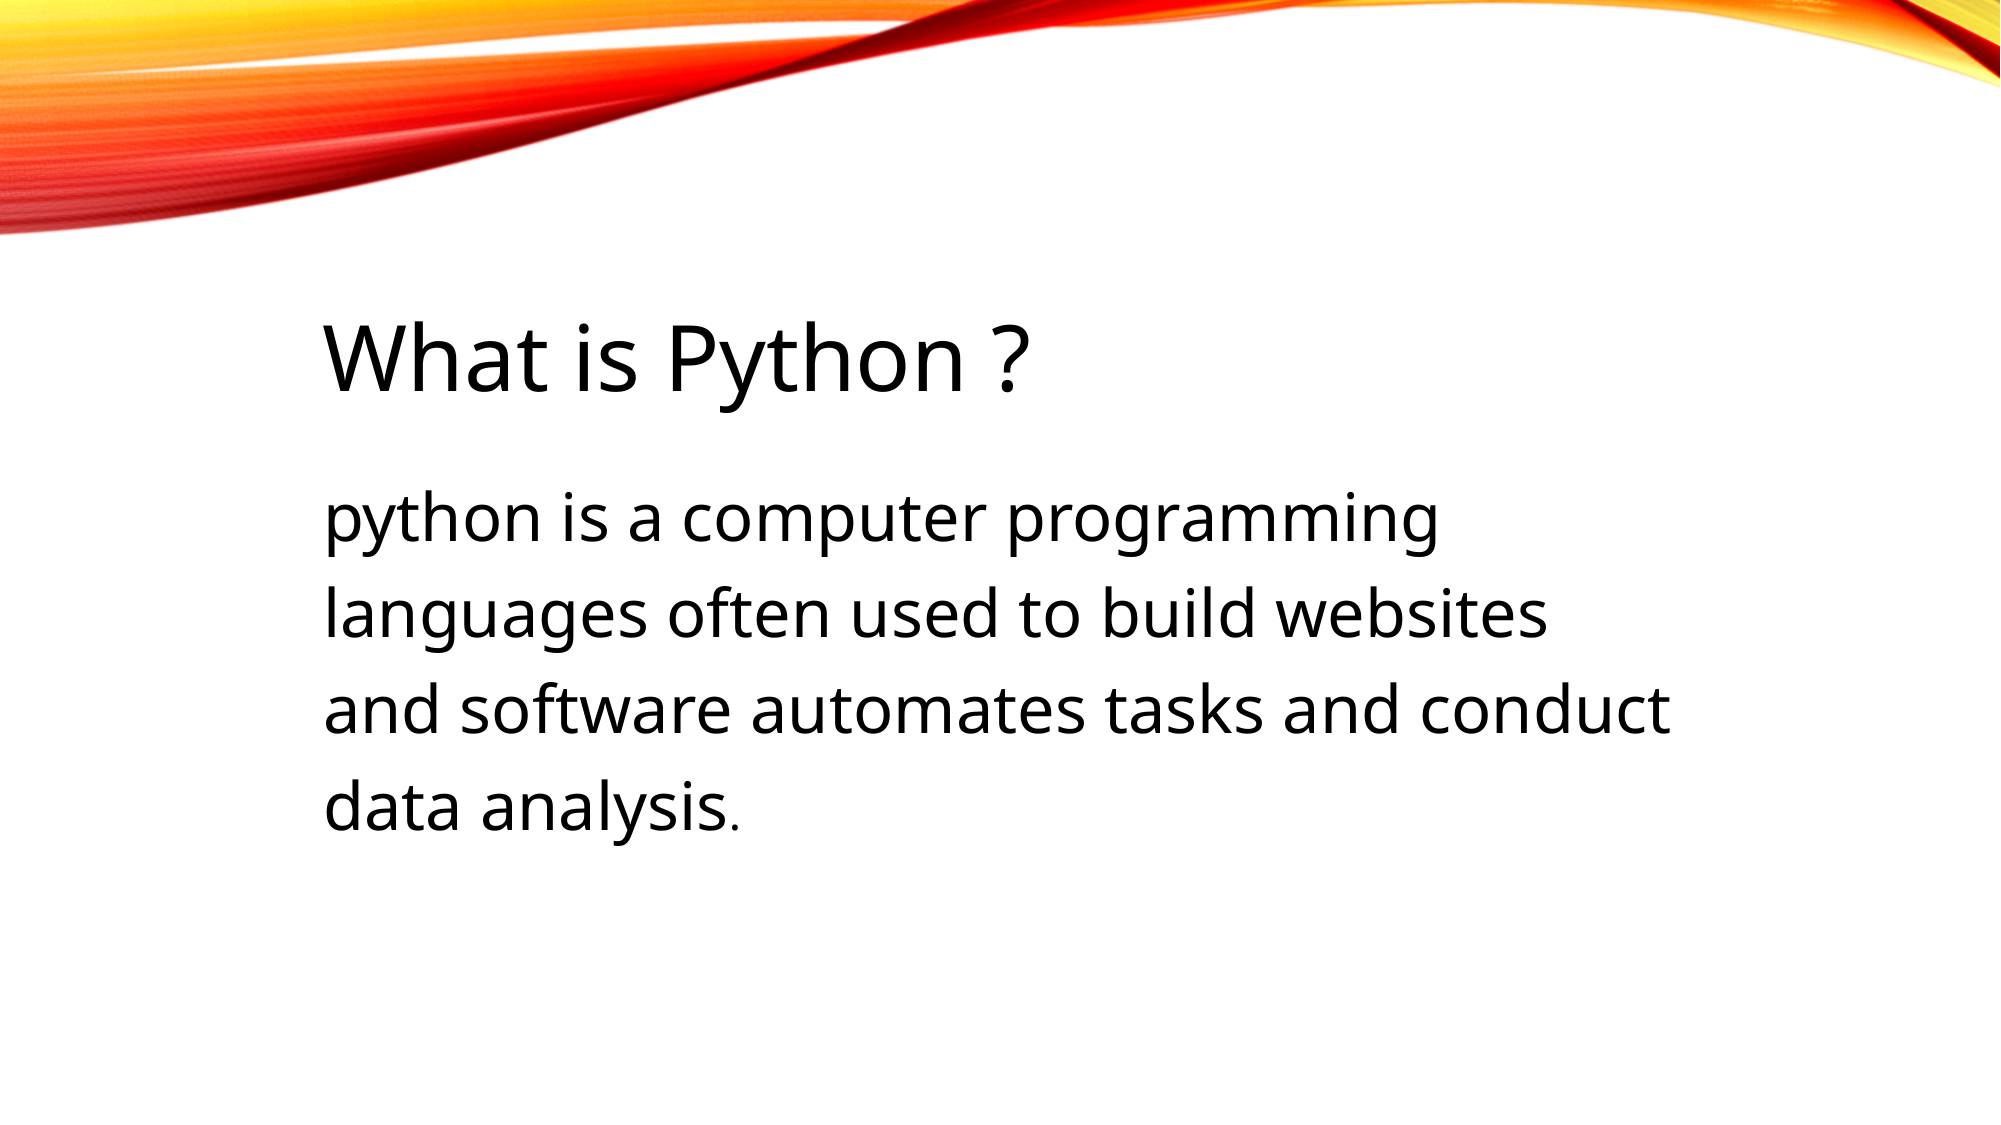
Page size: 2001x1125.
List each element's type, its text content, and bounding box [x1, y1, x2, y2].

text_box python is a computer programming languages often used to build websites and software automates tasks and conduct data analysis. [308, 451, 1692, 868]
picture [0, 0, 2000, 237]
text_box What is Python ? [308, 292, 1123, 451]
